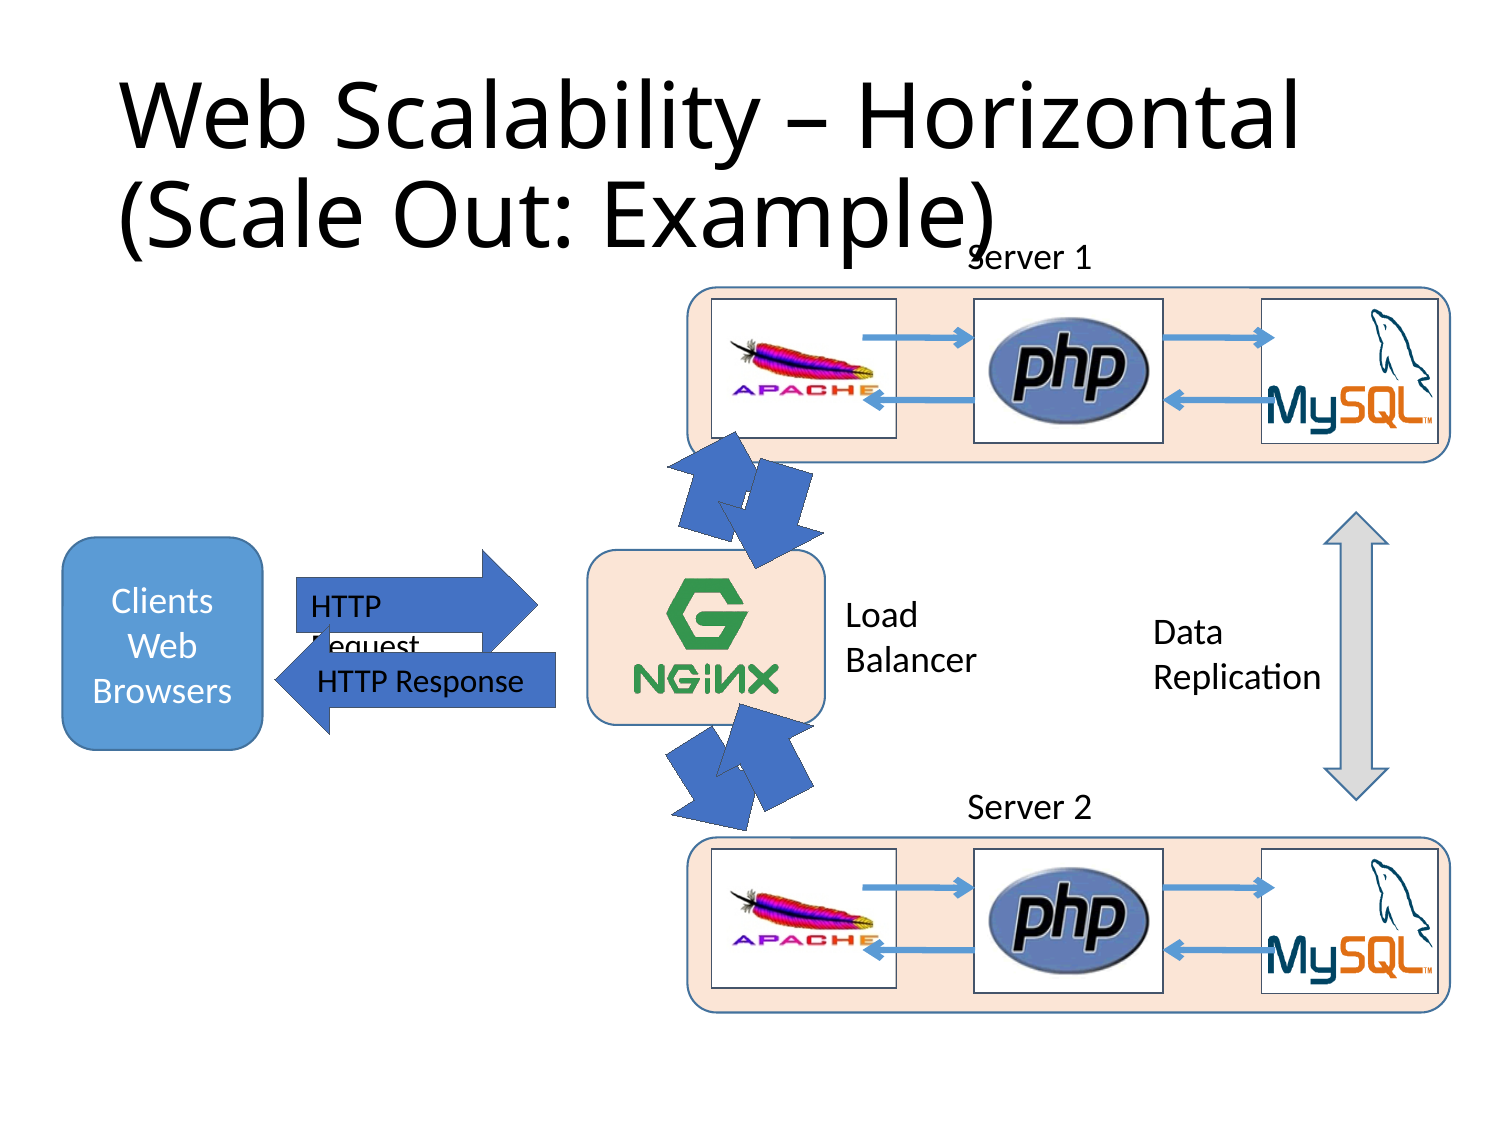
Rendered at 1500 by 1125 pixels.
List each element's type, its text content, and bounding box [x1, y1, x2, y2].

text_box Data Replication [1138, 599, 1337, 705]
picture [712, 849, 896, 988]
text_box [686, 286, 1452, 464]
picture [974, 849, 1163, 993]
text_box [667, 438, 757, 542]
text_box [686, 836, 1452, 1014]
text_box Server 2 [952, 774, 1108, 835]
text_box [718, 458, 824, 562]
text_box [665, 725, 755, 831]
text_box Server 1 [952, 224, 1108, 285]
text_box [1322, 510, 1390, 802]
picture [632, 562, 780, 710]
text_box HTTP Request [296, 549, 538, 652]
picture [974, 299, 1163, 443]
title Web Scalability – Horizontal (Scale Out: Example) [103, 59, 1397, 278]
text_box Clients Web Browsers [61, 536, 264, 751]
picture [712, 299, 896, 438]
text_box HTTP Response [274, 624, 556, 735]
text_box [716, 710, 814, 812]
text_box Load Balancer [830, 583, 993, 688]
text_box [586, 548, 751, 726]
picture [1262, 849, 1438, 993]
text_box [764, 548, 826, 724]
picture [1262, 299, 1438, 443]
